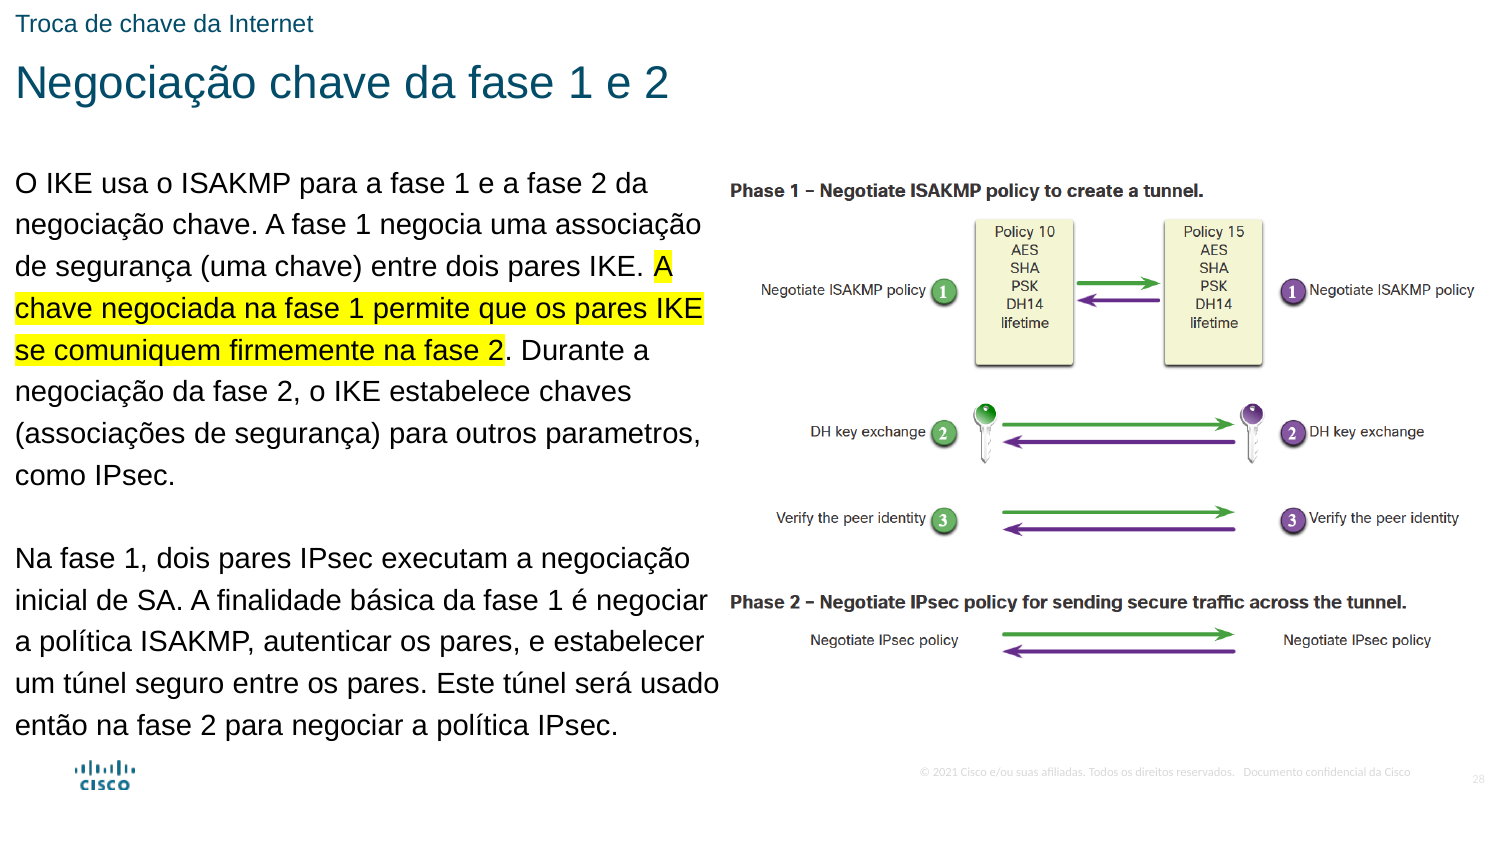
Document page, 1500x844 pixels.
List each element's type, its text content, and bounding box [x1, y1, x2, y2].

list Negociação chave da fase 1 e 2 [0, 45, 1500, 195]
text_box O IKE usa o ISAKMP para a fase 1 e a fase 2 da negociação chave. A fase 1 negocia uma associação de segurança (uma chave) entre dois pares IKE. A chave negociada na fase 1 permite que os pares IKE se comuniquem firmemente na fase 2. Durante a negociação da fase 2, o IKE estabelece chaves (associações de segurança) para outros parametros, como IPsec. Na fase 1, dois pares IPsec executam a negociação inicial de SA. A finalidade básica da fase 1 é negociar a política ISAKMP, autenticar os pares, e estabelecer um túnel seguro entre os pares. Este túnel será usado então na fase 2 para negociar a política IPsec. [0, 149, 737, 747]
slide_number 28 [1425, 759, 1500, 797]
list Troca de chave da Internet [0, 0, 1500, 45]
picture [75, 759, 135, 790]
picture [718, 155, 1483, 666]
